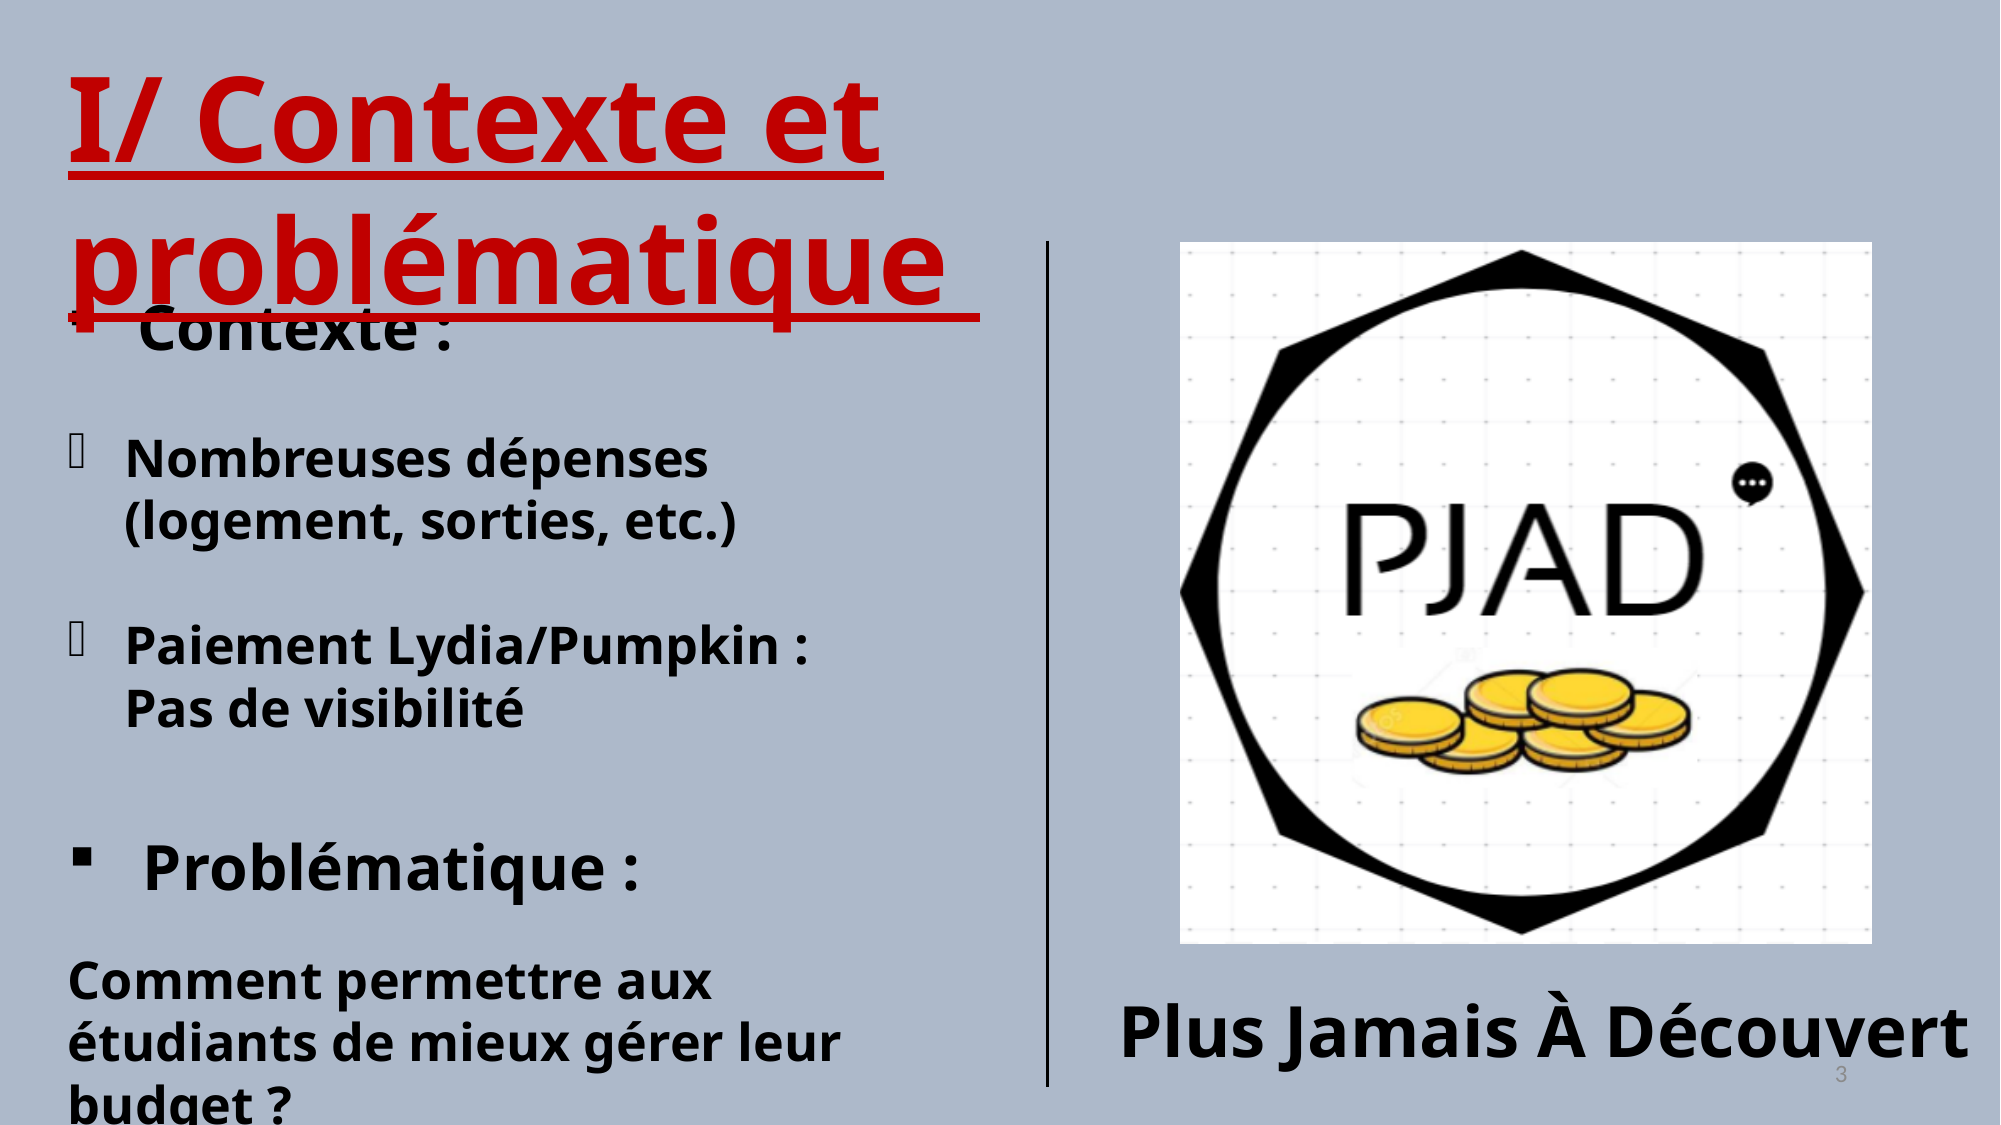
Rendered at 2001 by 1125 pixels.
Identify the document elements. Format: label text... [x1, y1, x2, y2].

title Plus Jamais À Découvert [1088, 969, 2000, 1081]
slide_number 3 [1412, 1042, 1863, 1103]
text_box I/ Contexte et problématique [53, 35, 1704, 336]
text_box Contexte : Nombreuses dépenses (logement, sorties, etc.) Paiement Lydia/Pumpkin : Pas de visibilité Problématique : Comment permettre aux étudiants de mieux gérer leur budget ? [53, 336, 898, 1125]
picture [1180, 242, 1872, 944]
